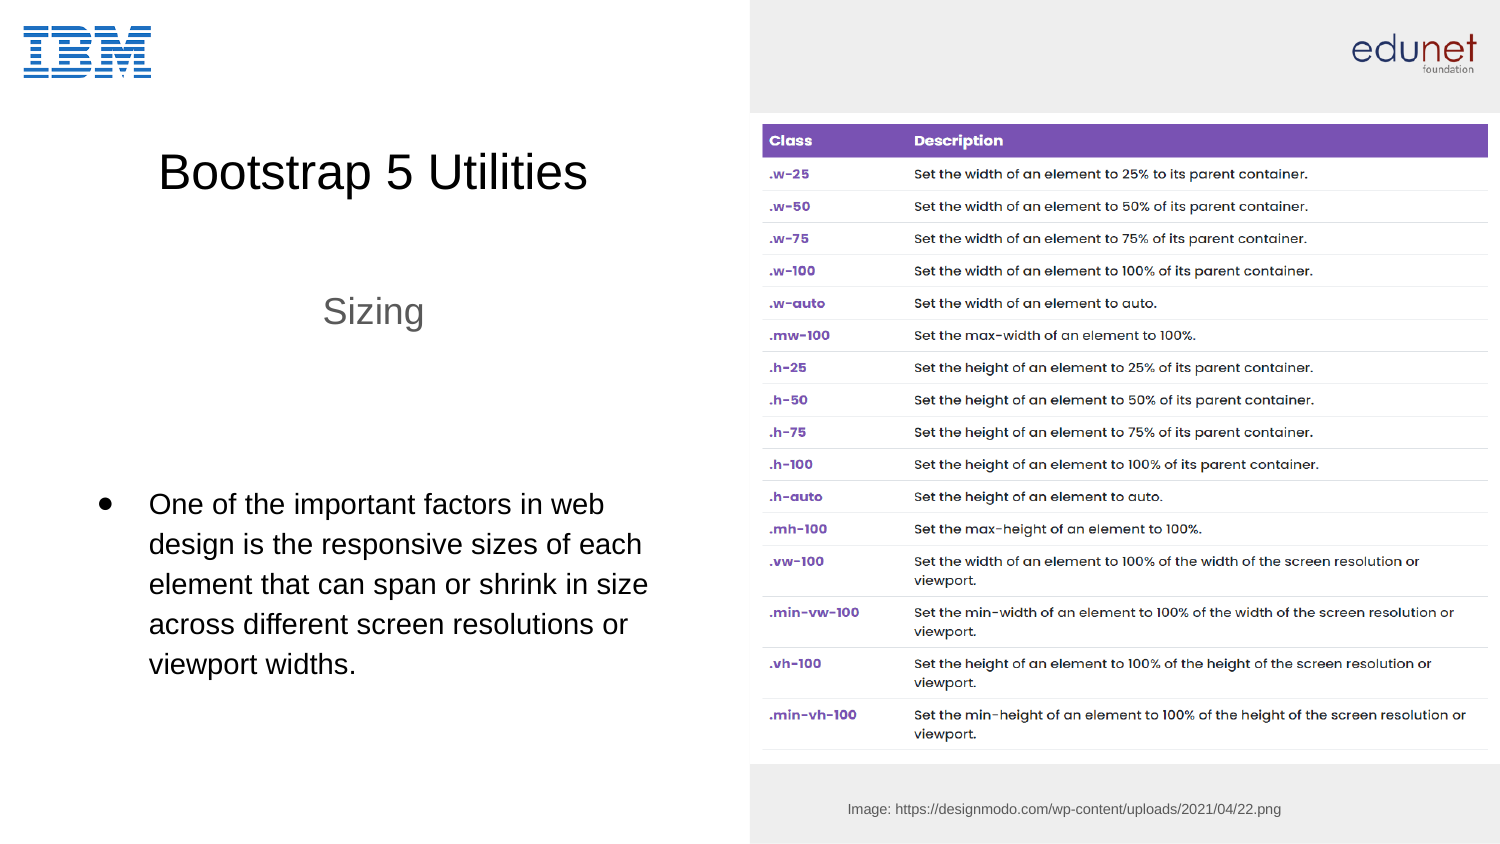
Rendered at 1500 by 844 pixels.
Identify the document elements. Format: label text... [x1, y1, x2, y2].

list One of the important factors in web design is the responsive sizes of each element that can span or shrink in size across different screen resolutions or viewport widths. [58, 439, 689, 727]
subtitle Sizing [41, 257, 706, 363]
picture [23, 26, 151, 78]
picture [749, 113, 1500, 765]
list Image: https://designmodo.com/wp-content/uploads/2021/04/22.png [832, 782, 1390, 812]
picture [1350, 26, 1480, 78]
title Bootstrap 5 Utilities [41, 117, 706, 223]
